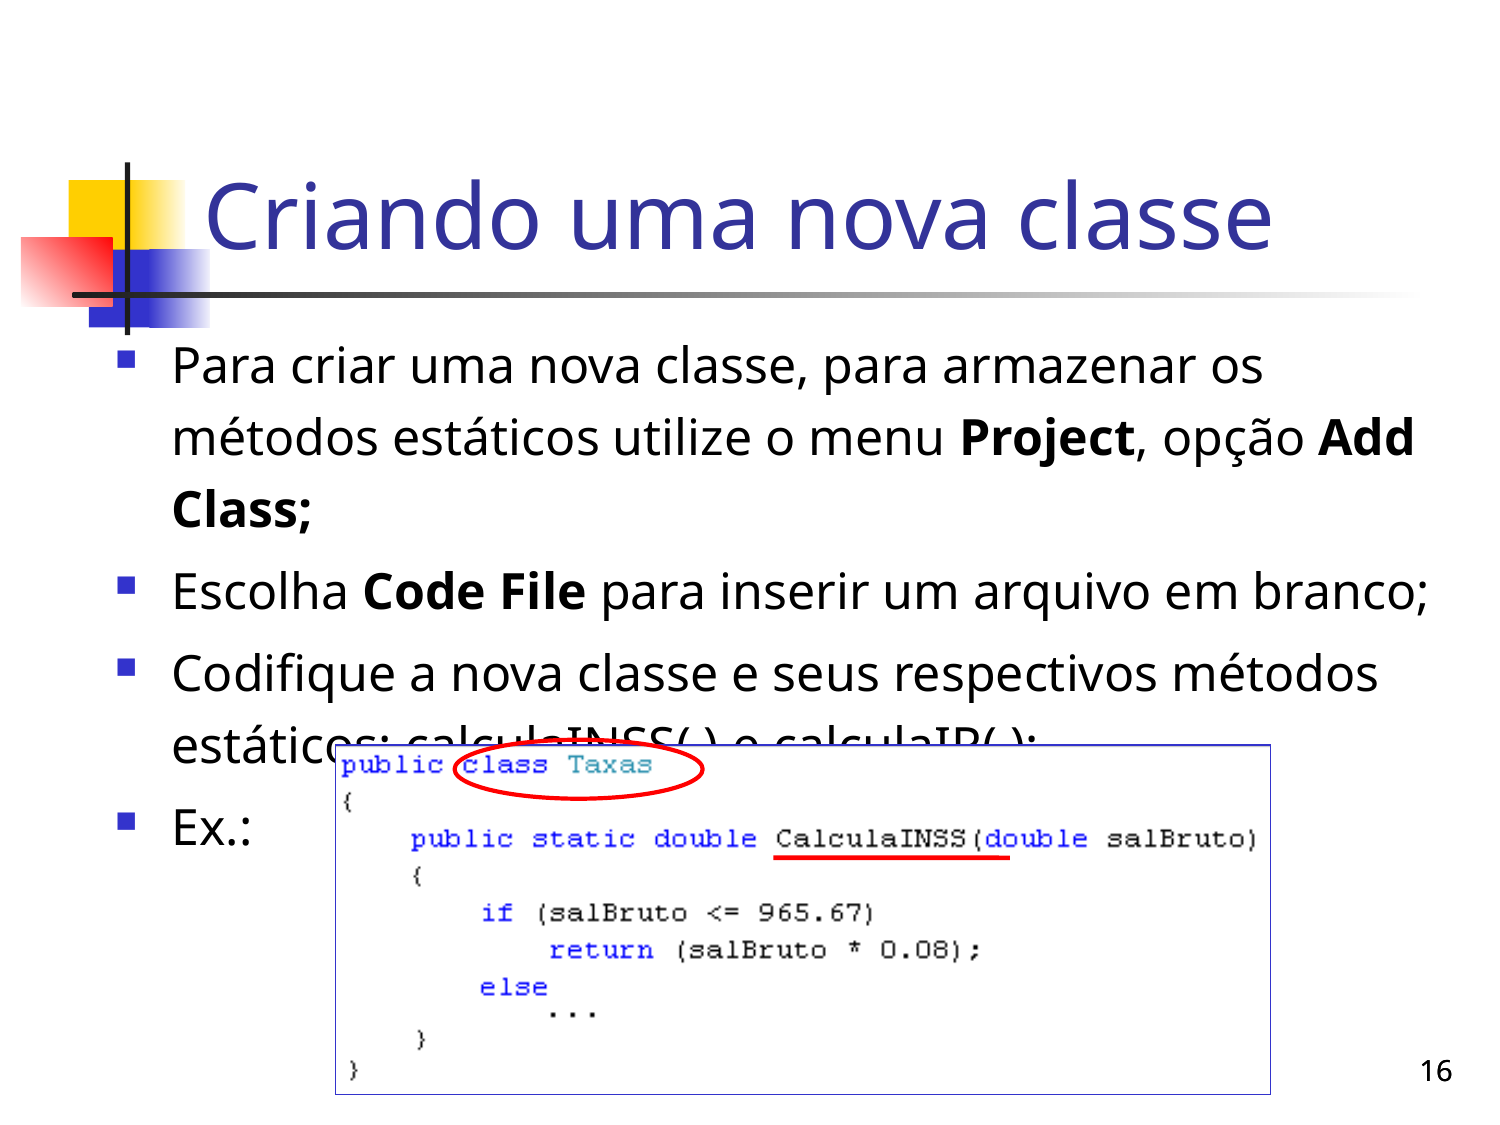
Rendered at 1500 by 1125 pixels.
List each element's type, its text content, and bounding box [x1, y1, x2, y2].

list Para criar uma nova classe, para armazenar os métodos estáticos utilize o menu Project, opção Add Class; Escolha Code File para inserir um arquivo em branco; Codifique a nova classe e seus respectivos métodos estáticos: calculaINSS( ) e calculaIR( ); Ex.: [100, 314, 1448, 776]
text_box [501, 737, 657, 744]
text_box 16 [1273, 1024, 1468, 1100]
picture [336, 745, 1270, 1095]
title Criando uma nova classe [188, 34, 1468, 276]
